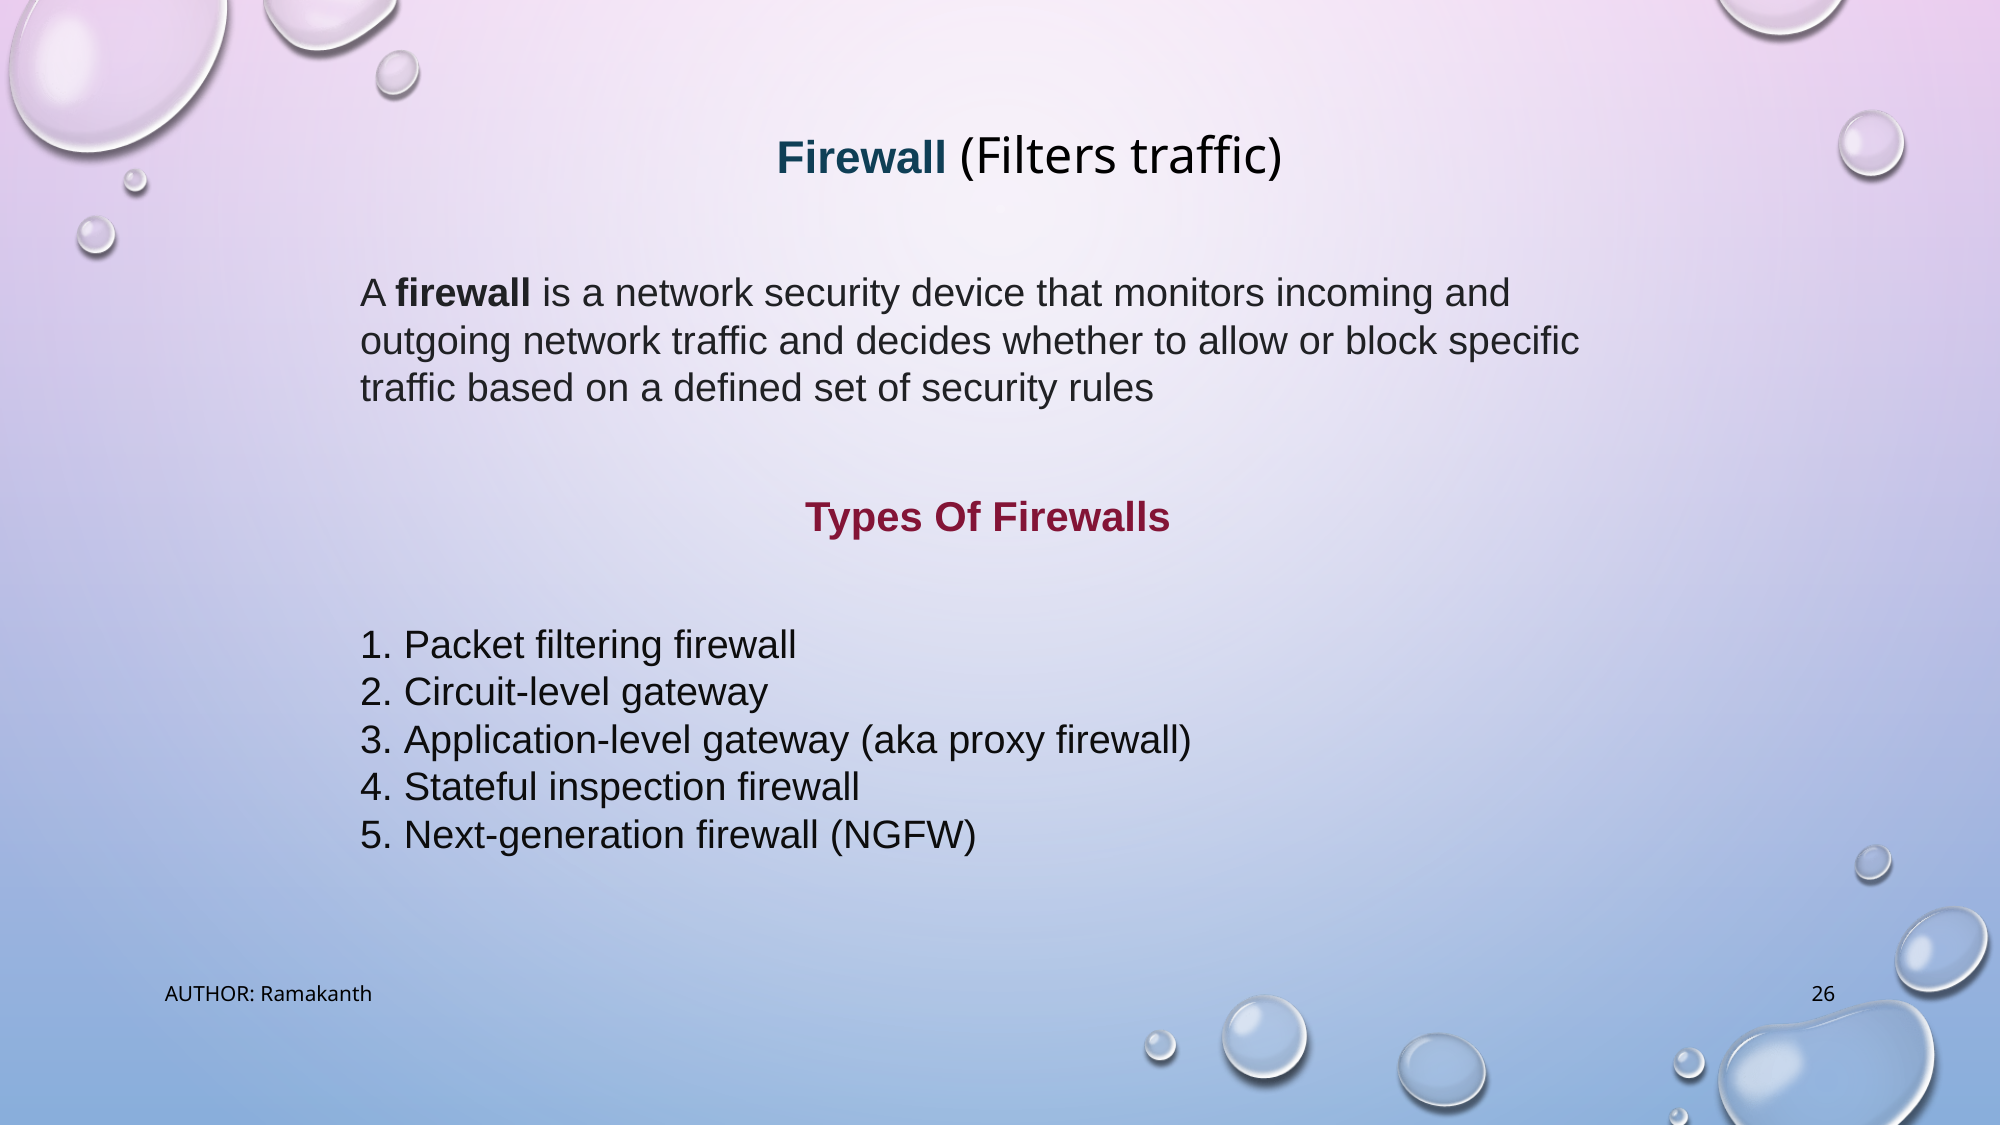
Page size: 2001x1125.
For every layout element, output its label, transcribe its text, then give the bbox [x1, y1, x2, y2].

slide_number 26 [1724, 965, 1851, 1025]
picture [0, 0, 2000, 1125]
text_box Firewall (Filters traffic) [761, 115, 1298, 246]
text_box A firewall is a network security device that monitors incoming and outgoing network traffic and decides whether to allow or block specific traffic based on a defined set of security rules [345, 259, 1674, 418]
text_box Types Of Firewalls [790, 482, 1186, 548]
text_box Packet filtering firewall Circuit-level gateway Application-level gateway (aka proxy firewall) Stateful inspection firewall Next-generation firewall (NGFW) [345, 611, 1346, 864]
footer AUTHOR: Ramakanth [149, 965, 1245, 1025]
